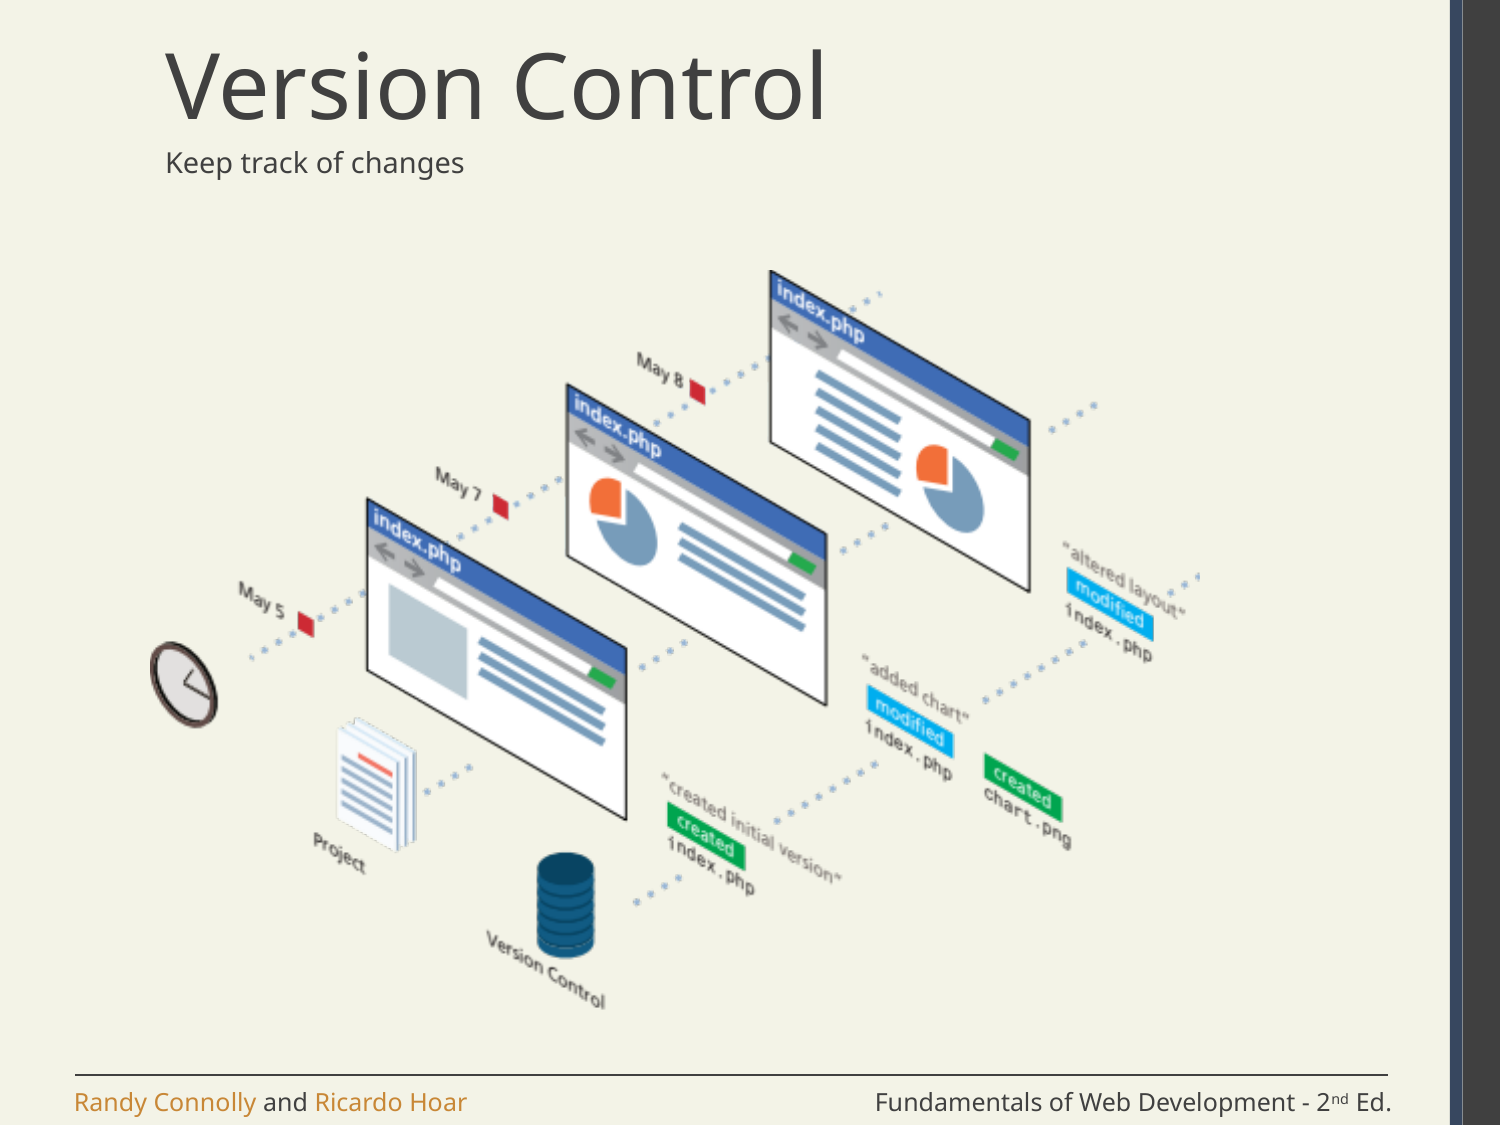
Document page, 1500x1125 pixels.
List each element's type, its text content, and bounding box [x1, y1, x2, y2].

list Keep track of changes [150, 137, 1200, 188]
title Version Control [150, 20, 1425, 188]
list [149, 269, 1201, 1013]
